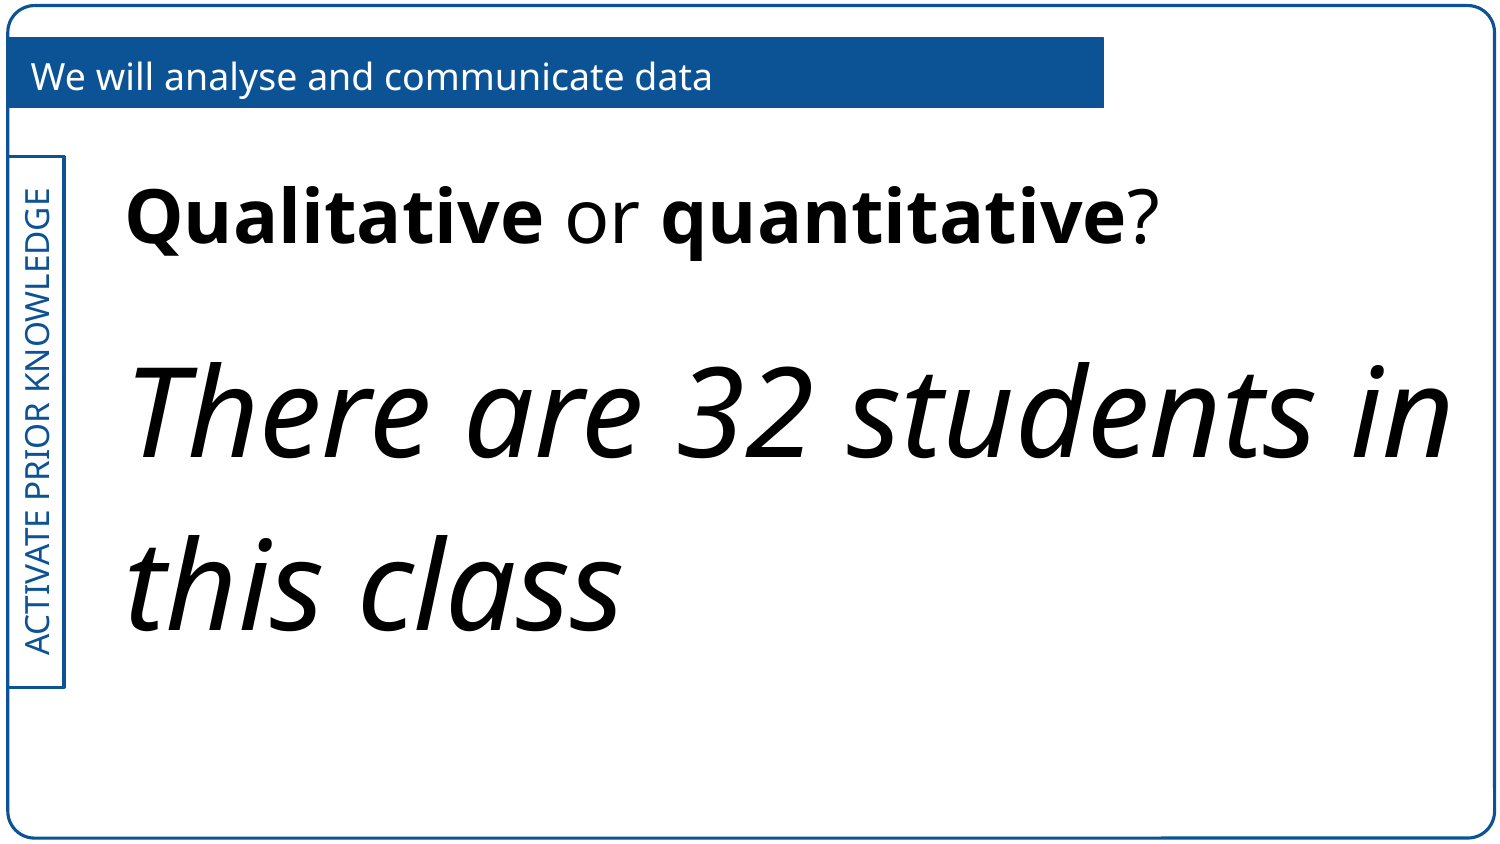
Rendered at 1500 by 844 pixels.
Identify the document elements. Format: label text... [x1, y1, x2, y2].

list Qualitative or quantitative? There are 32 students in this class [90, 139, 1475, 807]
subtitle We will analyse and communicate data [15, 43, 1097, 101]
